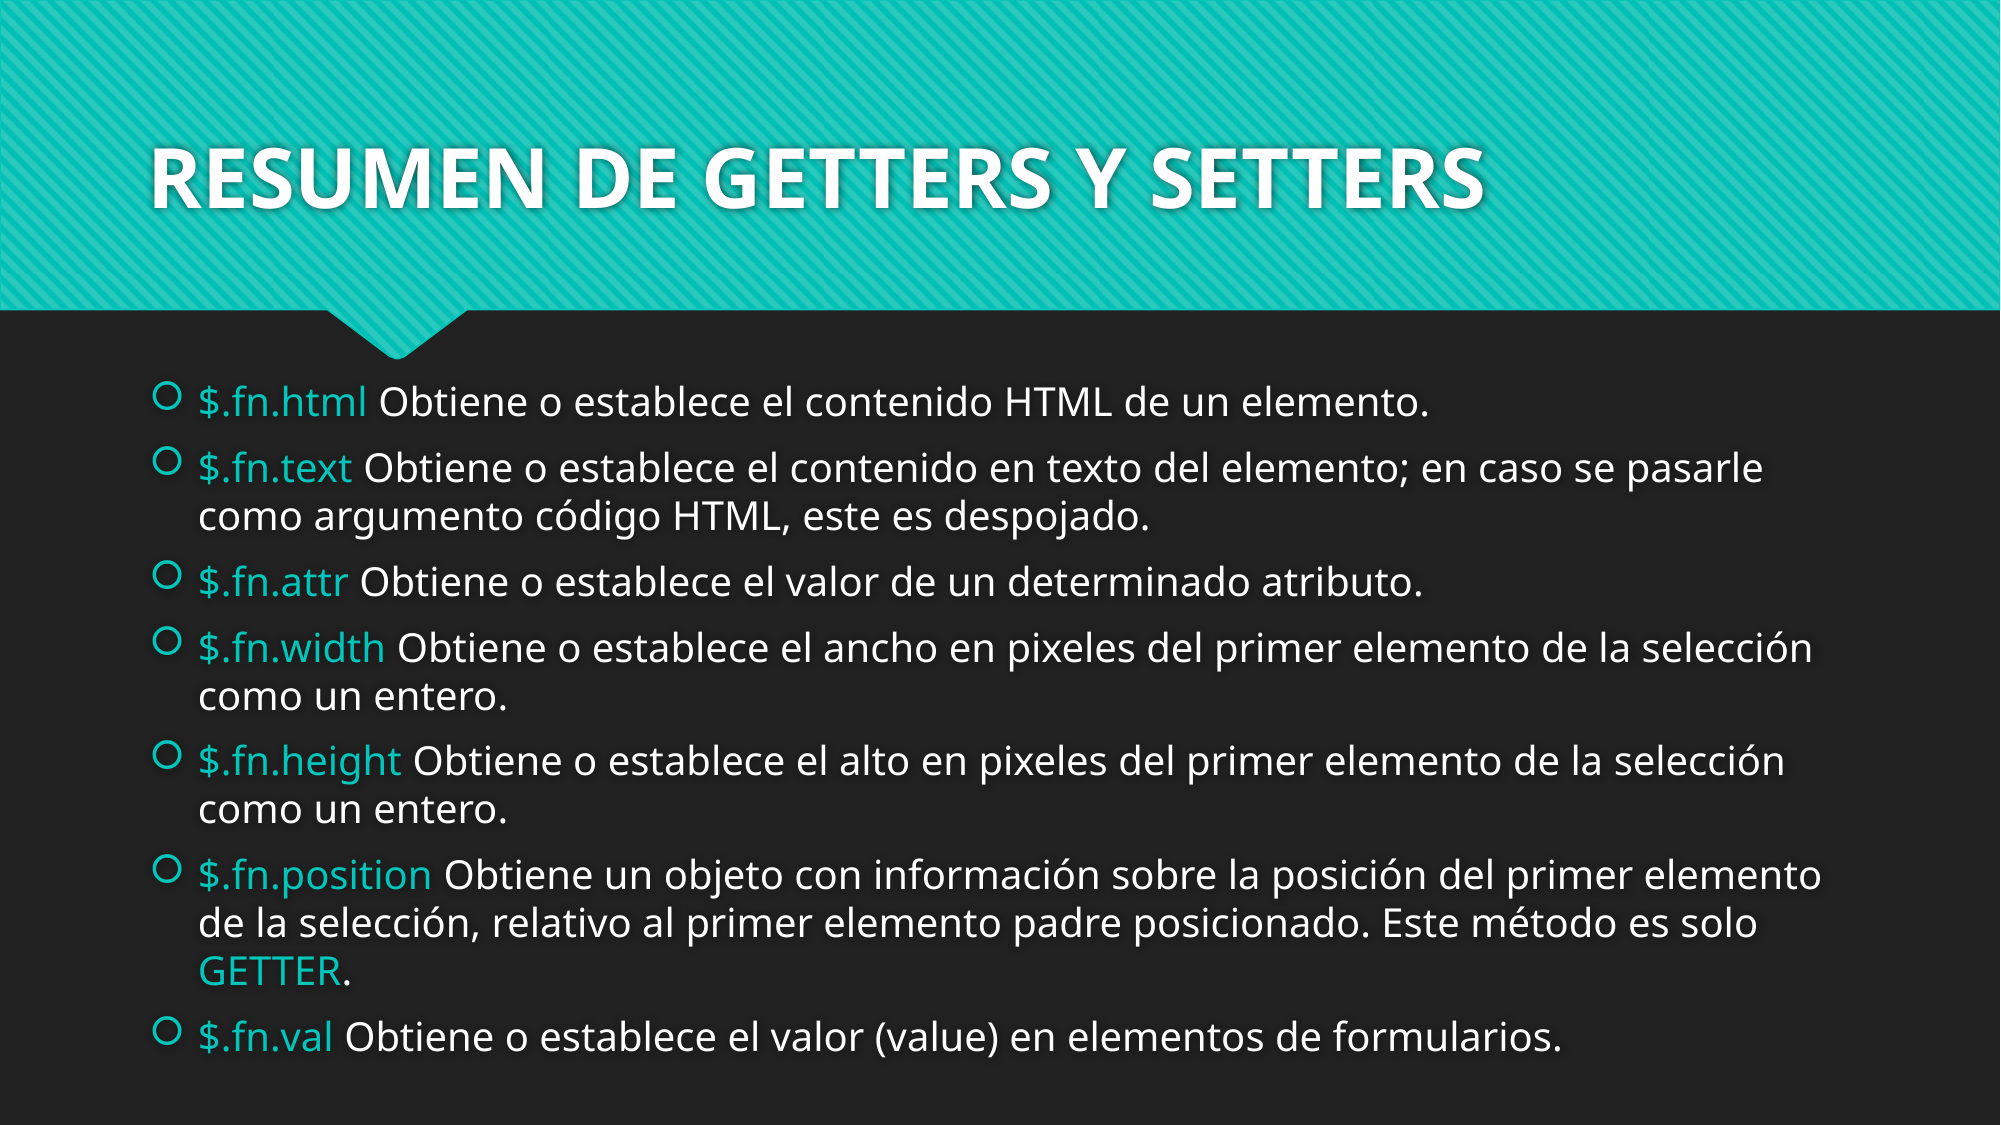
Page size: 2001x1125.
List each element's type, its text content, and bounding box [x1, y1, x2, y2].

title RESUMEN DE GETTERS Y SETTERS [132, 73, 1868, 233]
list $.fn.html Obtiene o establece el contenido HTML de un elemento. $.fn.text Obtiene o establece el contenido en texto del elemento; en caso se pasarle como argumento código HTML, este es despojado. $.fn.attr Obtiene o establece el valor de un determinado atributo. $.fn.width Obtiene o establece el ancho en pixeles del primer elemento de la selección como un entero. $.fn.height Obtiene o establece el alto en pixeles del primer elemento de la selección como un entero. $.fn.position Obtiene un objeto con información sobre la posición del primer elemento de la selección, relativo al primer elemento padre posicionado. Este método es solo GETTER. $.fn.val Obtiene o establece el valor (value) en elementos de formularios. [134, 364, 1866, 1072]
